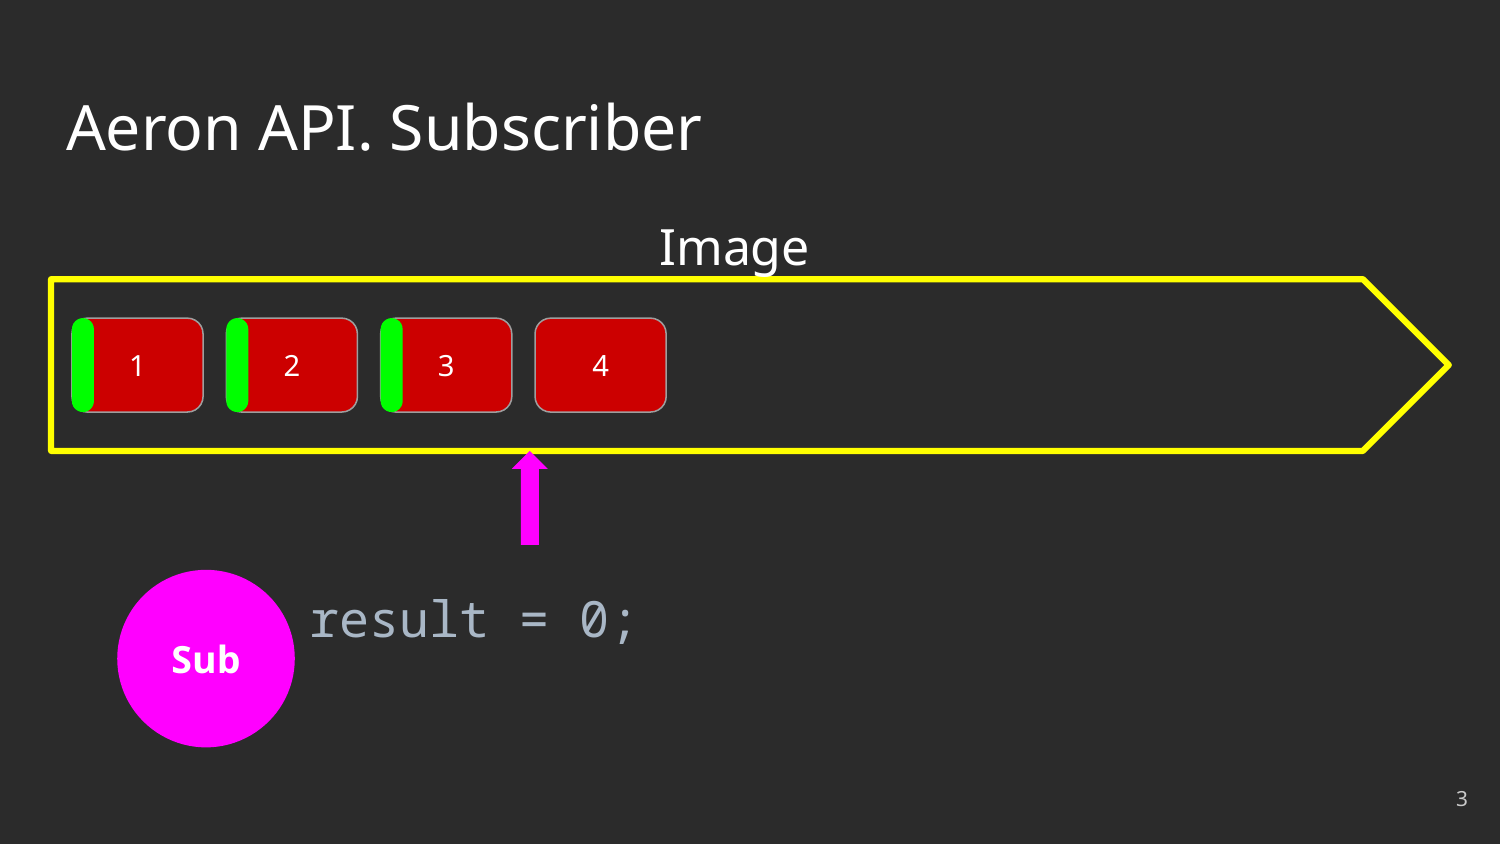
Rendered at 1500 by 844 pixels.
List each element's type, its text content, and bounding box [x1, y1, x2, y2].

text_box 4 [535, 318, 667, 413]
text_box [380, 318, 403, 413]
slide_number ‹#› [1392, 767, 1483, 833]
text_box [71, 318, 94, 413]
text_box [226, 318, 249, 413]
text_box Image [644, 200, 856, 273]
title Aeron API. Subscriber [51, 72, 1449, 167]
text_box 2 [241, 318, 358, 413]
text_box [511, 450, 548, 545]
text_box [51, 279, 1449, 451]
text_box result = 0; [294, 563, 1460, 658]
text_box Sub [117, 569, 295, 748]
text_box 1 [86, 318, 204, 413]
text_box 3 [395, 318, 512, 413]
